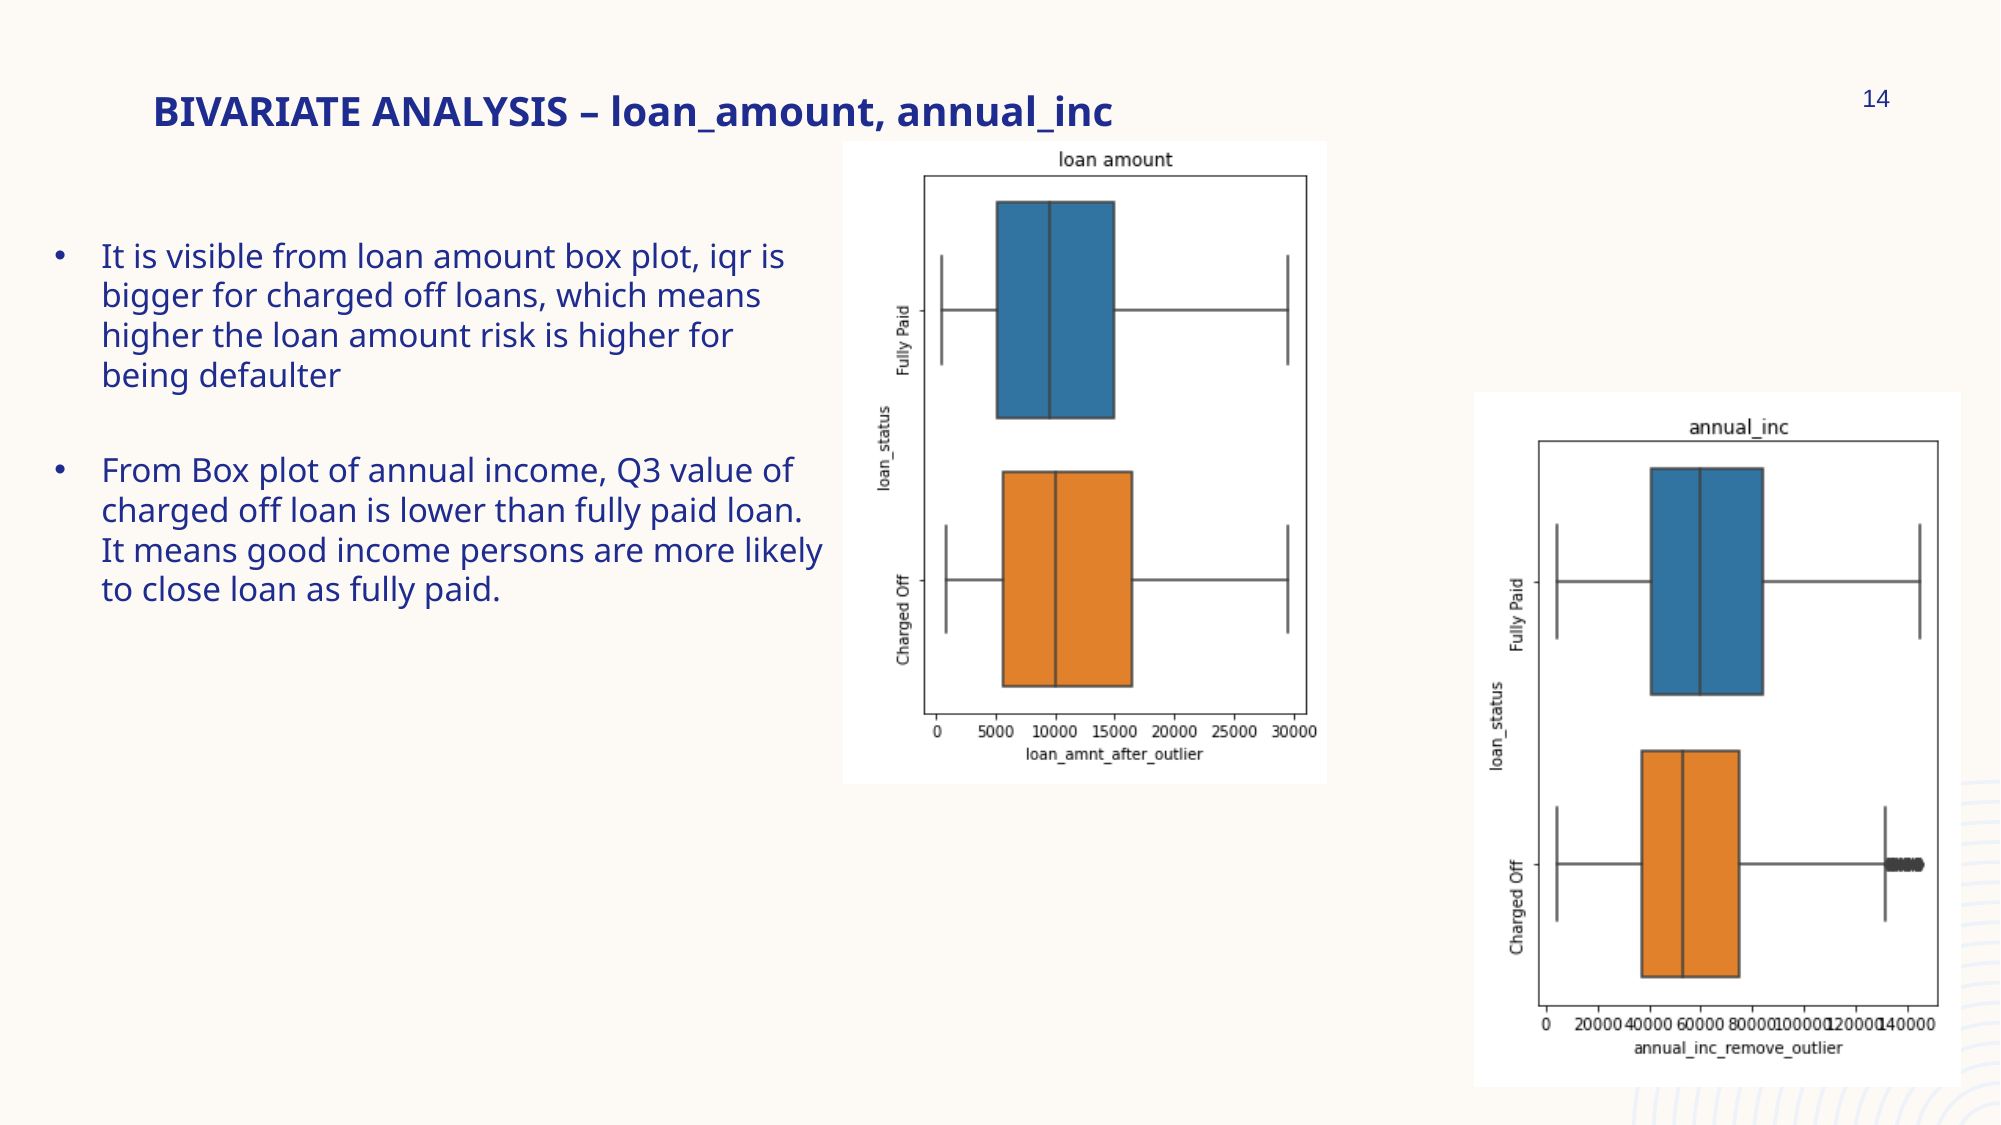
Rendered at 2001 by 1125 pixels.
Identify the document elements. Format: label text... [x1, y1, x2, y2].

list It is visible from loan amount box plot, iqr is bigger for charged off loans, which means higher the loan amount risk is higher for being defaulter From Box plot of annual income, Q3 value of charged off loan is lower than fully paid loan. It means good income persons are more likely to close loan as fully paid. [39, 227, 844, 1038]
title Bivariate Analysis – loan_amount, annual_inc [137, 53, 1863, 142]
slide_number 14 [1795, 75, 1958, 120]
picture [1474, 392, 1961, 1088]
picture [842, 141, 1327, 784]
